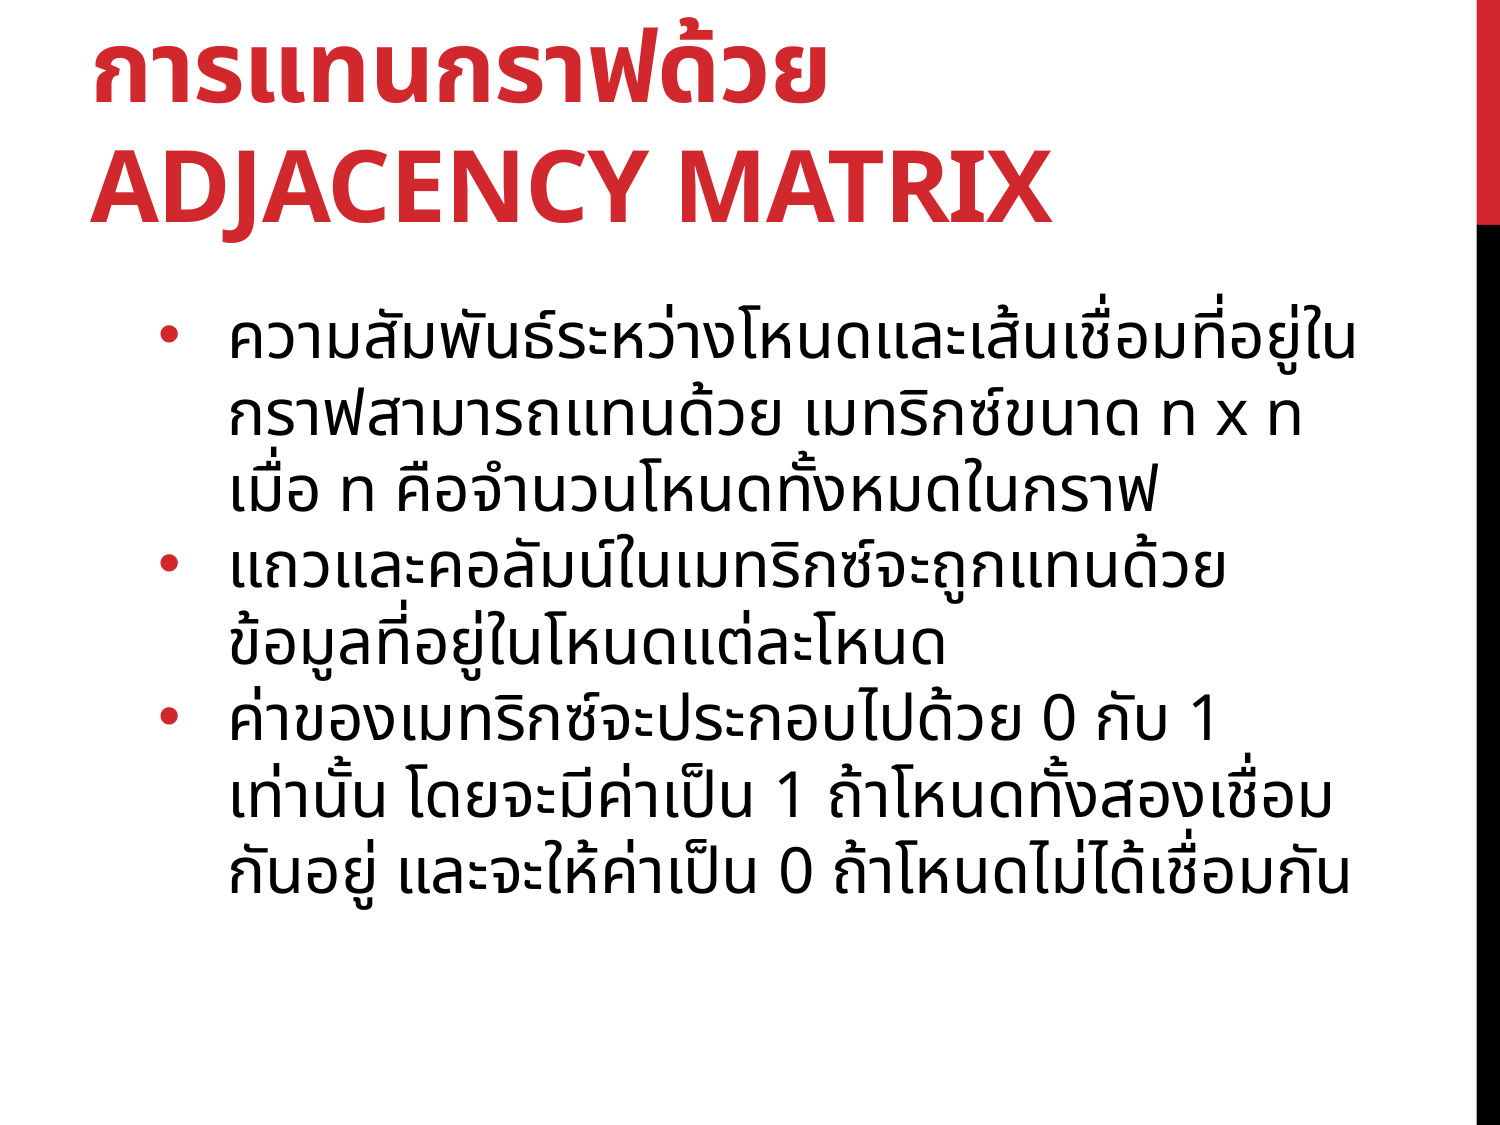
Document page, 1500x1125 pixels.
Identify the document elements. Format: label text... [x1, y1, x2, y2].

title การแทนกราฟด้วย Adjacency Matrix [75, 25, 1388, 250]
list ความสัมพันธ์ระหว่างโหนดและเส้นเชื่อมที่อยู่ในกราฟสามารถแทนด้วย เมทริกซ์ขนาด n x n เมื่อ n คือจำนวนโหนดทั้งหมดในกราฟ แถวและคอลัมน์ในเมทริกซ์จะถูกแทนด้วยข้อมูลที่อยู่ในโหนดแต่ละโหนด ค่าของเมทริกซ์จะประกอบไปด้วย 0 กับ 1 เท่านั้น โดยจะมีค่าเป็น 1 ถ้าโหนดทั้งสองเชื่อมกันอยู่ และจะให้ค่าเป็น 0 ถ้าโหนดไม่ได้เชื่อมกัน [75, 287, 1388, 1005]
